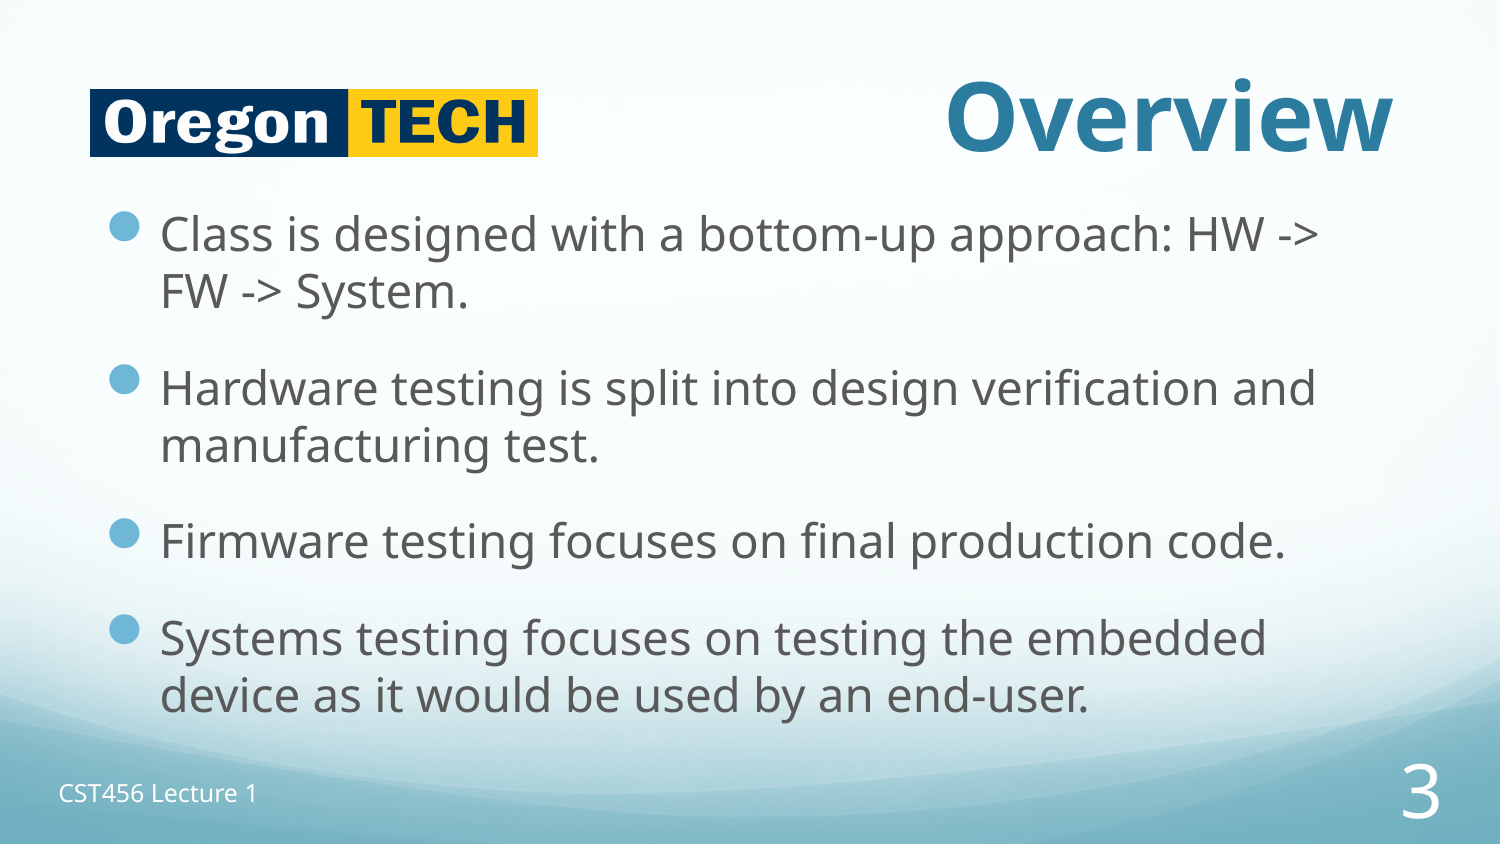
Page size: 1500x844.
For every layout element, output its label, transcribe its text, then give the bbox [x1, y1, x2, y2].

list Class is designed with a bottom-up approach: HW -> FW -> System. Hardware testing is split into design verification and manufacturing test. Firmware testing focuses on final production code. Systems testing focuses on testing the embedded device as it would be used by an end-user. [90, 196, 1410, 732]
picture [89, 89, 538, 158]
slide_number 3 [1295, 772, 1459, 817]
title Overview [90, 13, 1410, 178]
footer CST456 Lecture 1 [43, 772, 838, 817]
